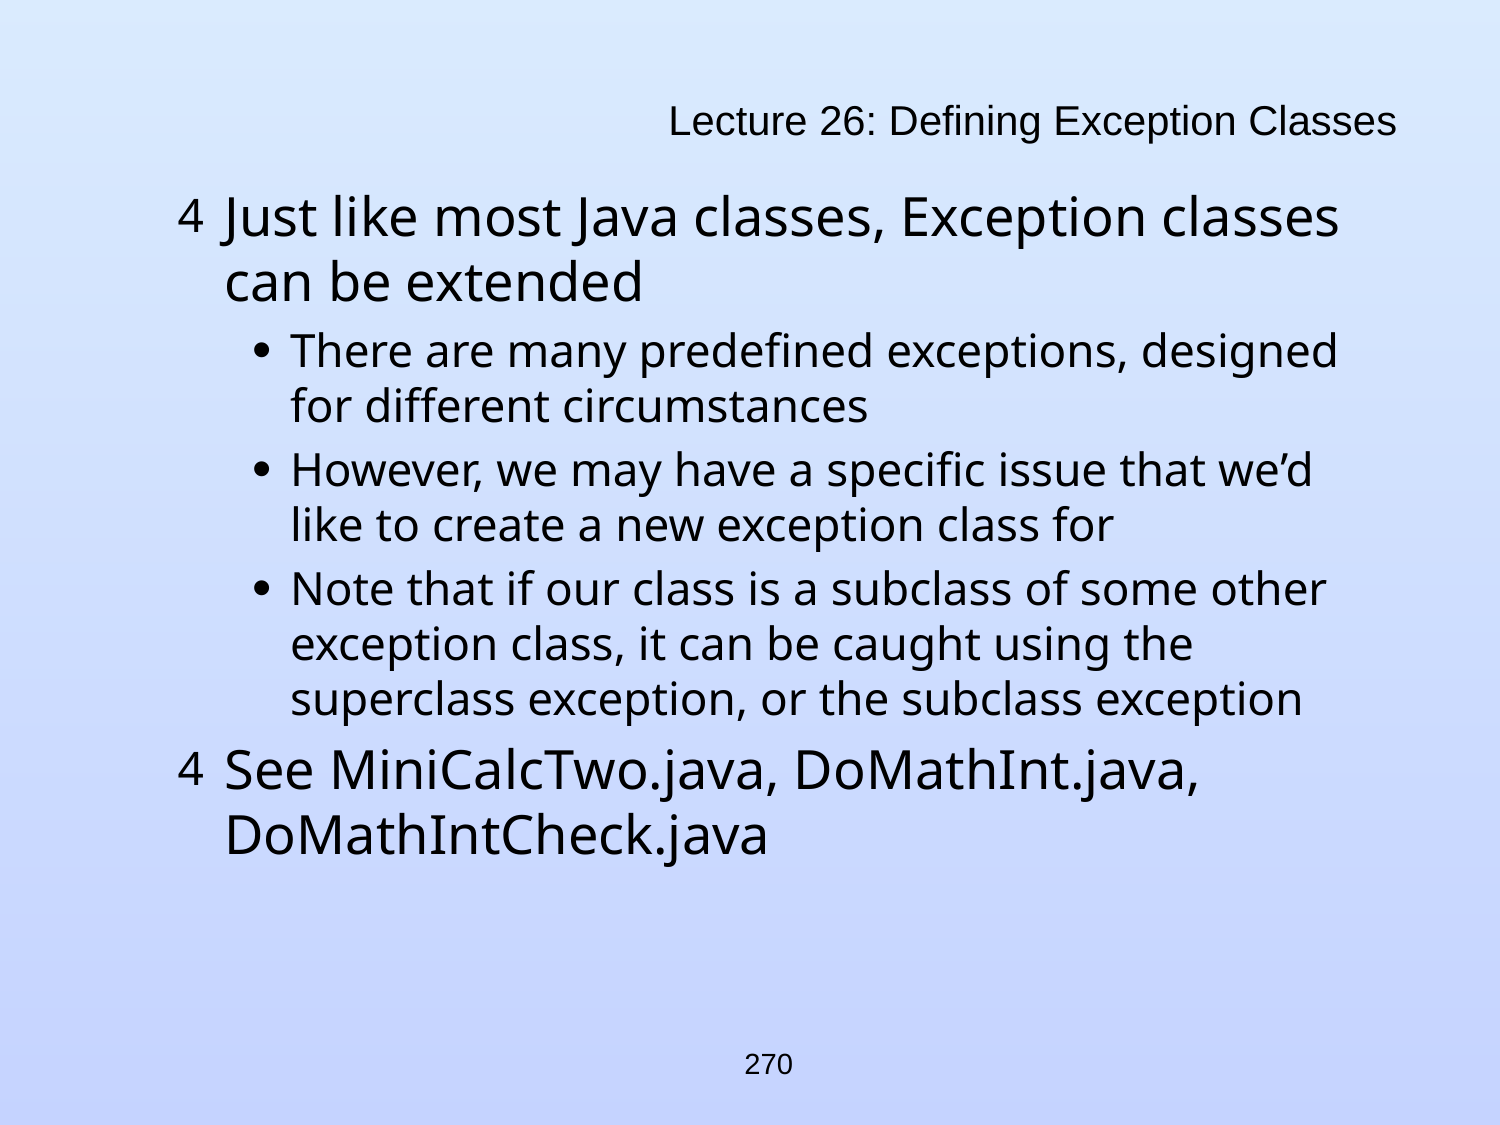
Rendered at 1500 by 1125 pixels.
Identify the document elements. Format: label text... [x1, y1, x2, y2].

slide_number 270 [612, 1024, 926, 1101]
list Just like most Java classes, Exception classes can be extended There are many predefined exceptions, designed for different circumstances However, we may have a specific issue that we’d like to create a new exception class for Note that if our class is a subclass of some other exception class, it can be caught using the superclass exception, or the subclass exception See MiniCalcTwo.java, DoMathInt.java, DoMathIntCheck.java [87, 174, 1413, 1000]
title Lecture 26: Defining Exception Classes [87, 99, 1413, 150]
